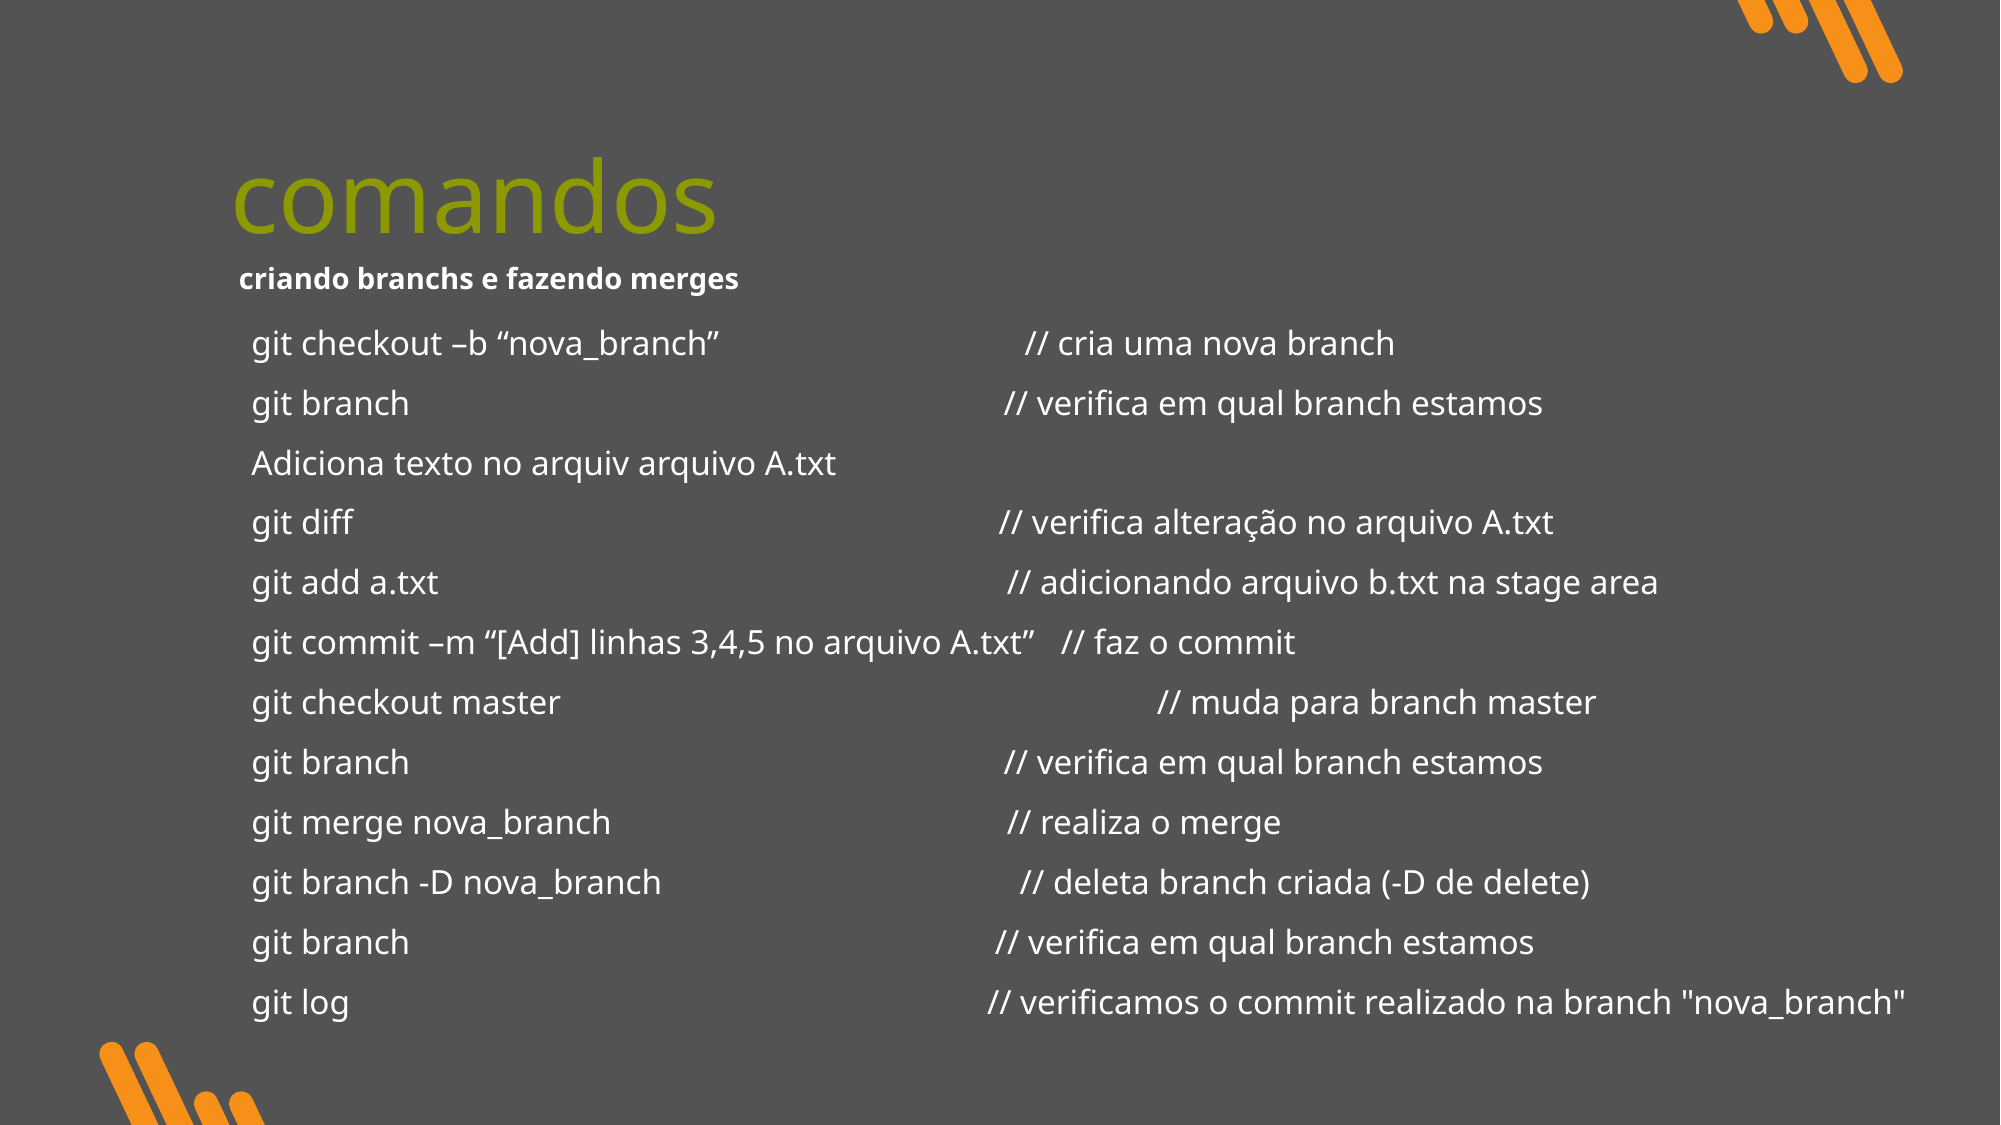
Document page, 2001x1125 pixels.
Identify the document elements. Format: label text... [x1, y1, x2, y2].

text_box git checkout –b “nova_branch” // cria uma nova branch git branch // verifica em qual branch estamos Adiciona texto no arquiv arquivo A.txt git diff // verifica alteração no arquivo A.txt git add a.txt // adicionando arquivo b.txt na stage area git commit –m “[Add] linhas 3,4,5 no arquivo A.txt” // faz o commit git checkout master // muda para branch master git branch // verifica em qual branch estamos git merge nova_branch // realiza o merge git branch -D nova_branch // deleta branch criada (-D de delete) git branch // verifica em qual branch estamos git log // verificamos o commit realizado na branch "nova_branch" [243, 294, 1942, 1029]
text_box comandos [222, 126, 728, 262]
text_box criando branchs e fazendo merges [231, 253, 747, 303]
